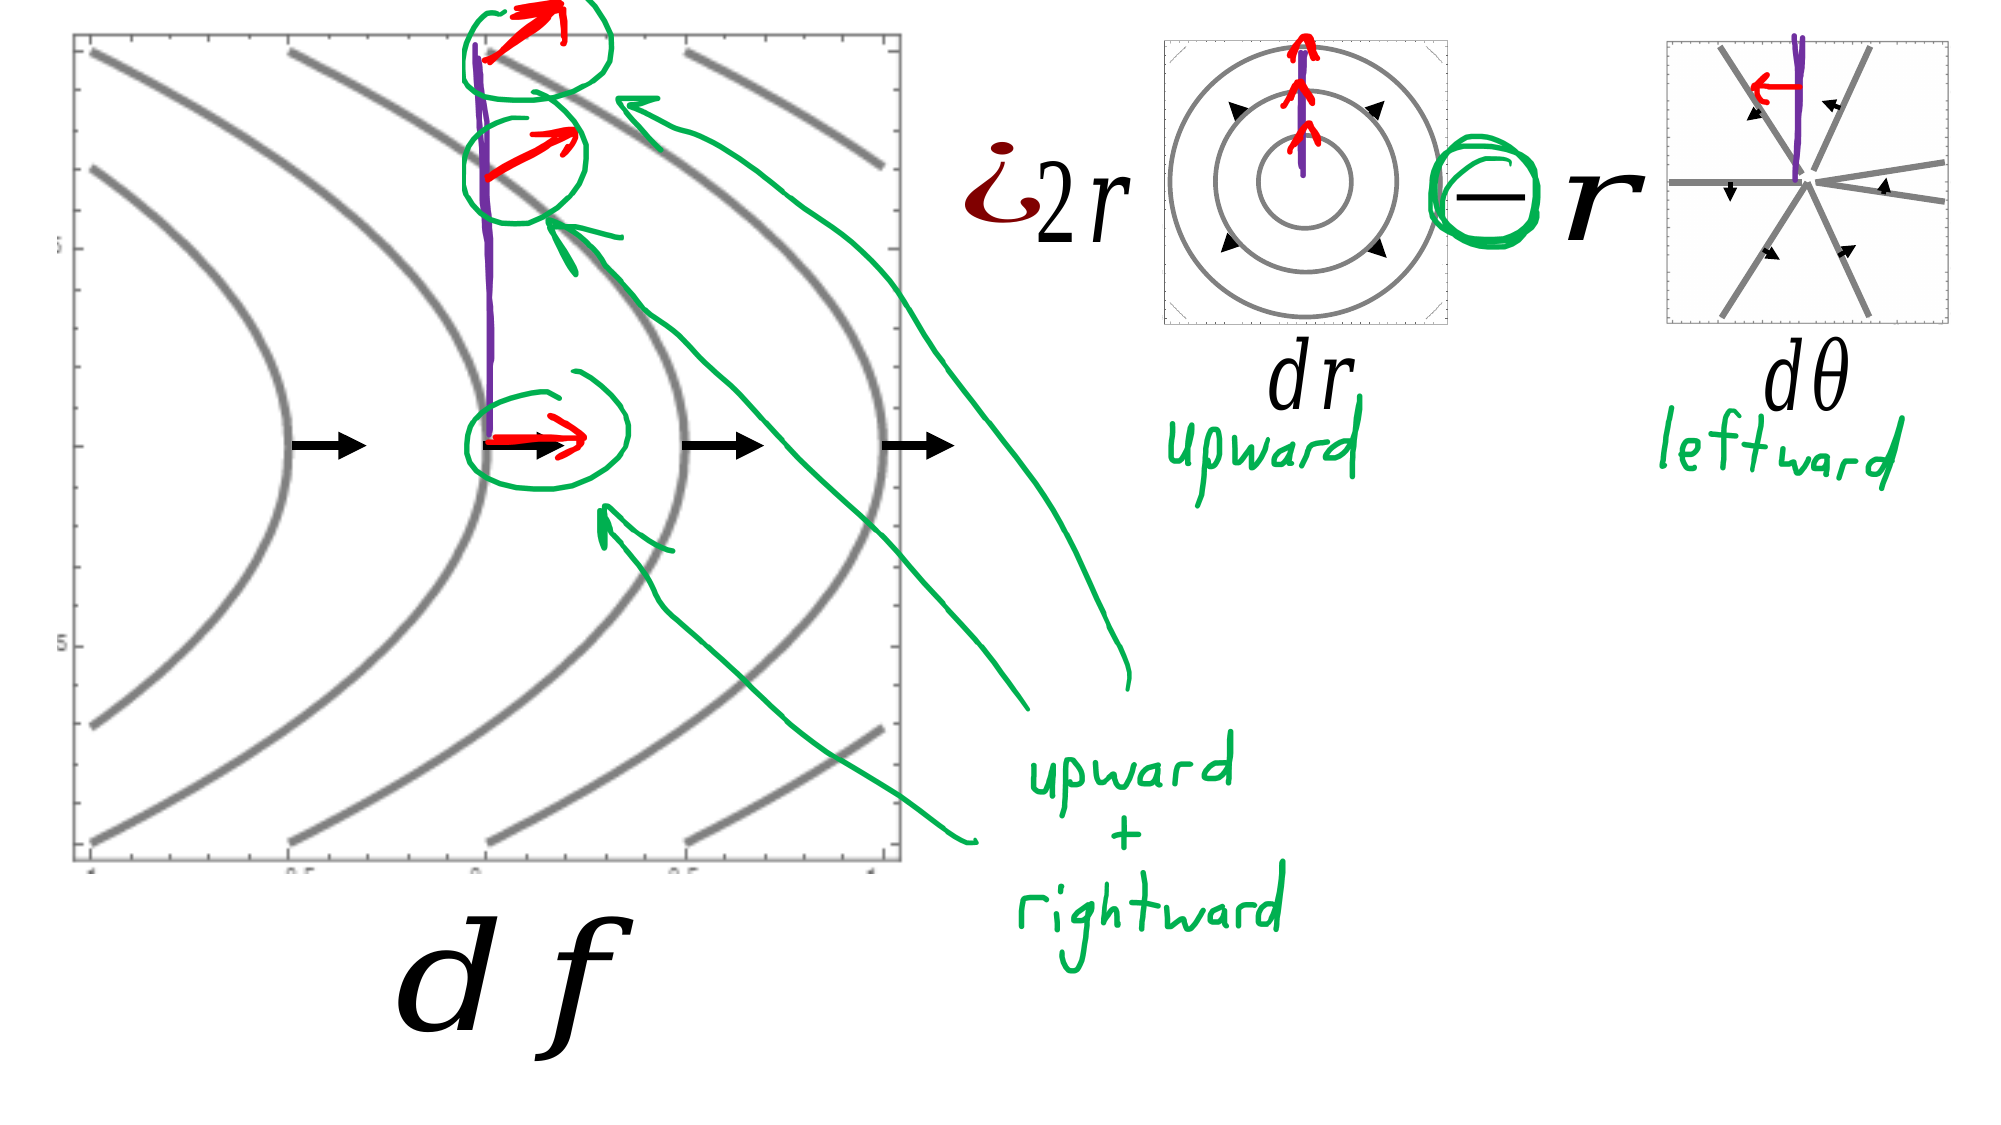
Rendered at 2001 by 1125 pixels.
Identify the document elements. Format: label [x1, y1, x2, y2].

picture [462, 0, 1913, 982]
text_box [57, 18, 955, 874]
text_box [1162, 38, 1448, 326]
text_box [1664, 40, 1951, 325]
